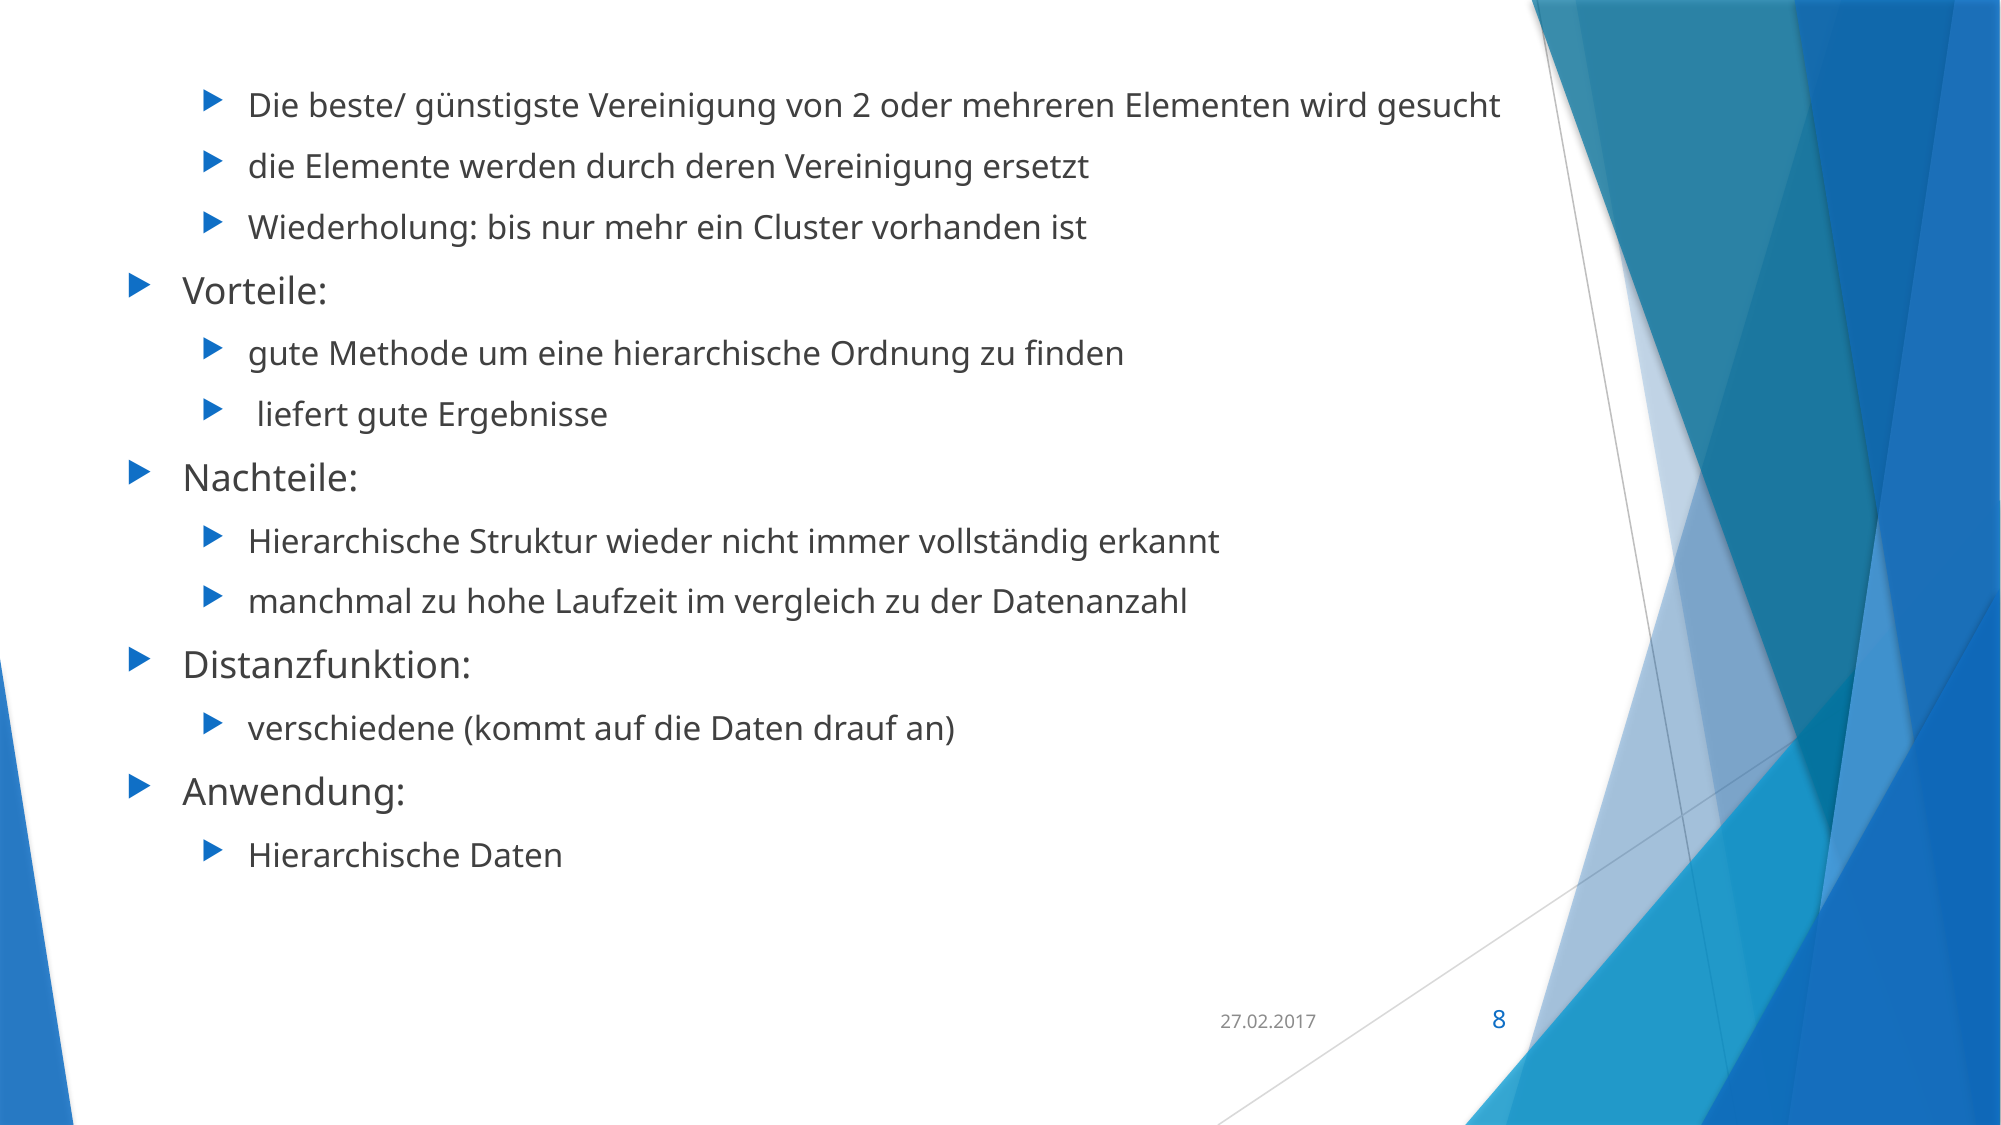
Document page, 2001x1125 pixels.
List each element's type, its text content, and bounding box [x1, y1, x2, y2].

slide_number 8 [1409, 991, 1522, 1051]
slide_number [1181, 991, 1332, 1051]
list Die beste/ günstigste Vereinigung von 2 oder mehreren Elementen wird gesucht die Elemente werden durch deren Vereinigung ersetzt Wiederholung: bis nur mehr ein Cluster vorhanden ist Vorteile: gute Methode um eine hierarchische Ordnung zu finden liefert gute Ergebnisse Nachteile: Hierarchische Struktur wieder nicht immer vollständig erkannt manchmal zu hohe Laufzeit im vergleich zu der Datenanzahl Distanzfunktion: verschiedene (kommt auf die Daten drauf an) Anwendung: Hierarchische Daten [111, 76, 1522, 993]
